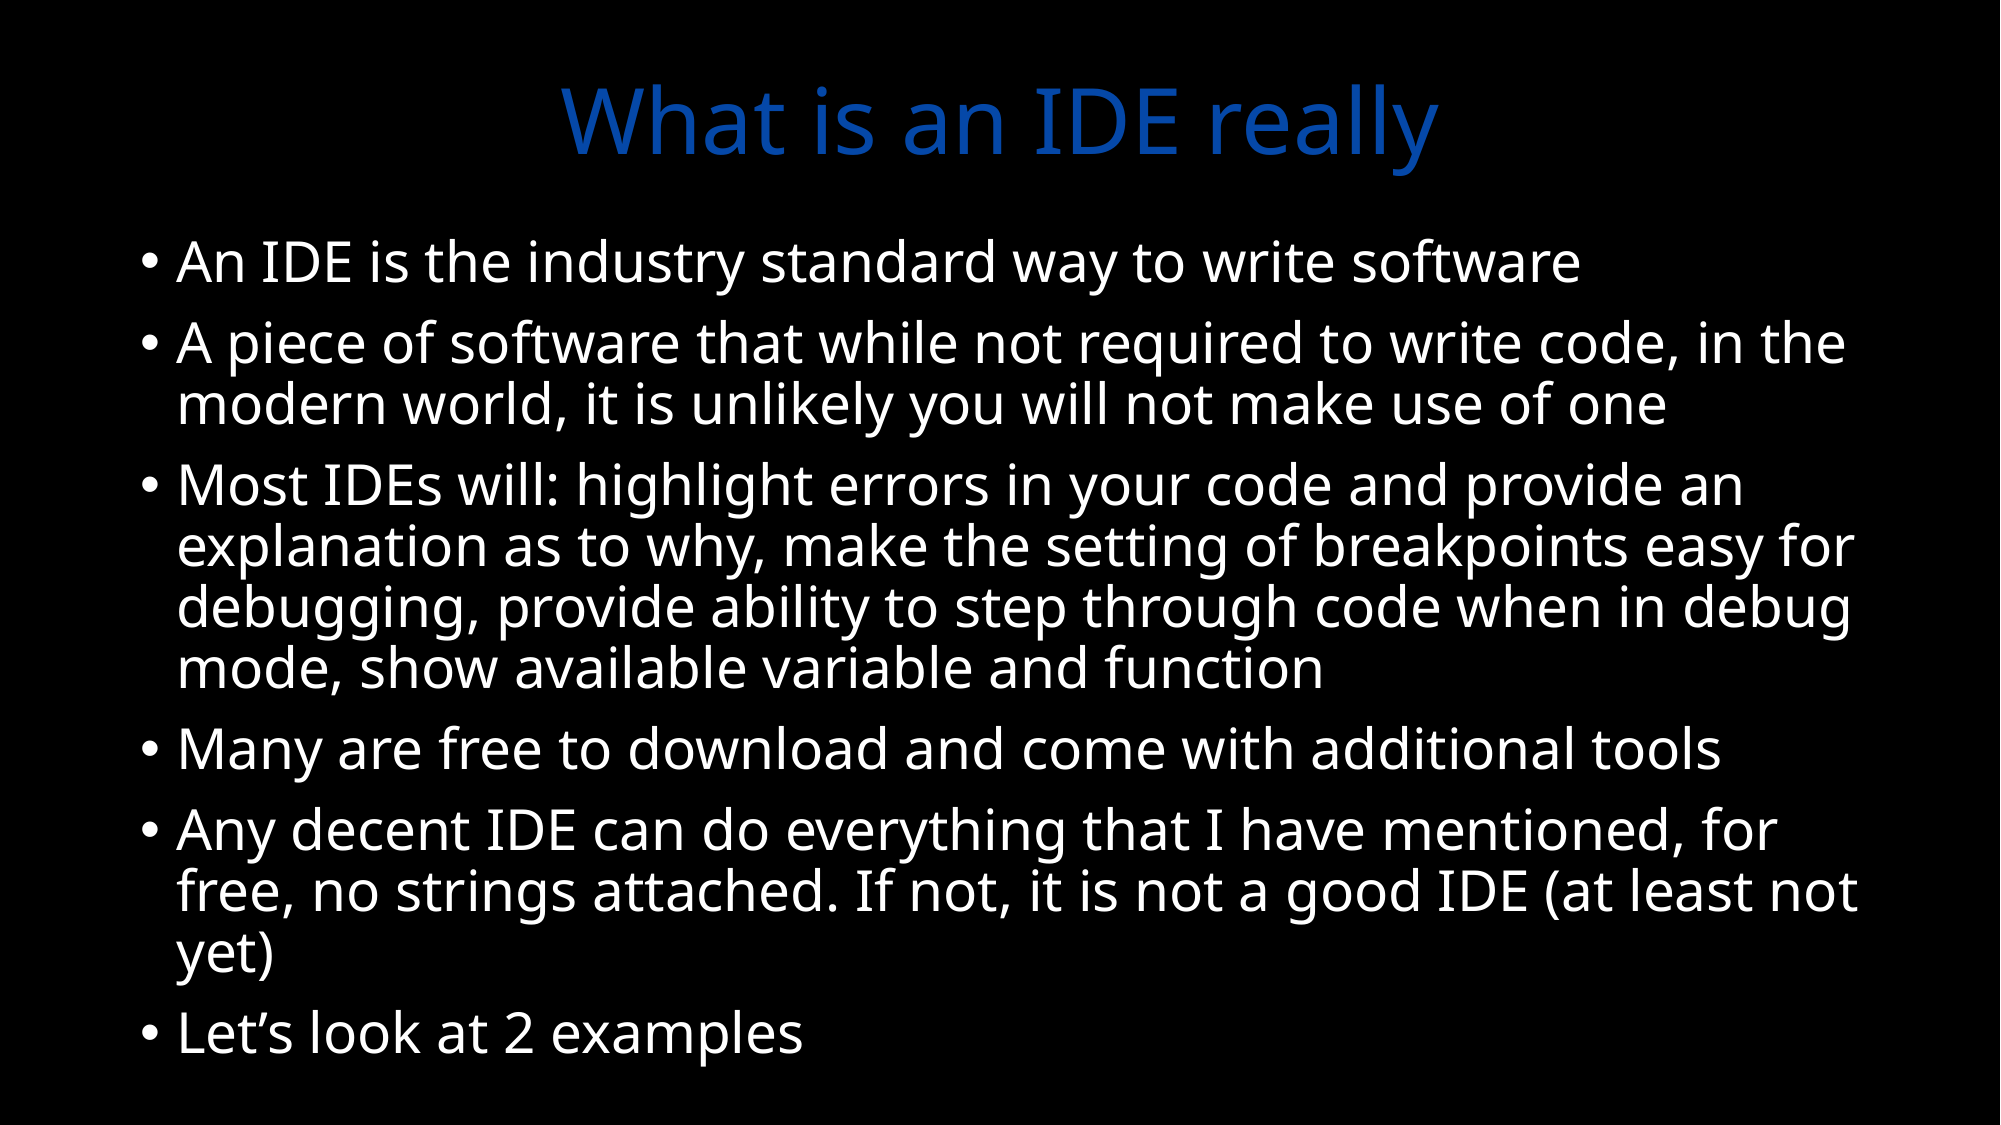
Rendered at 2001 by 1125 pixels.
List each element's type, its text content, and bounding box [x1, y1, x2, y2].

list An IDE is the industry standard way to write software A piece of software that while not required to write code, in the modern world, it is unlikely you will not make use of one Most IDEs will: highlight errors in your code and provide an explanation as to why, make the setting of breakpoints easy for debugging, provide ability to step through code when in debug mode, show available variable and function Many are free to download and come with additional tools Any decent IDE can do everything that I have mentioned, for free, no strings attached. If not, it is not a good IDE (at least not yet) Let’s look at 2 examples [125, 225, 1875, 1079]
title What is an IDE really [249, 67, 1750, 215]
